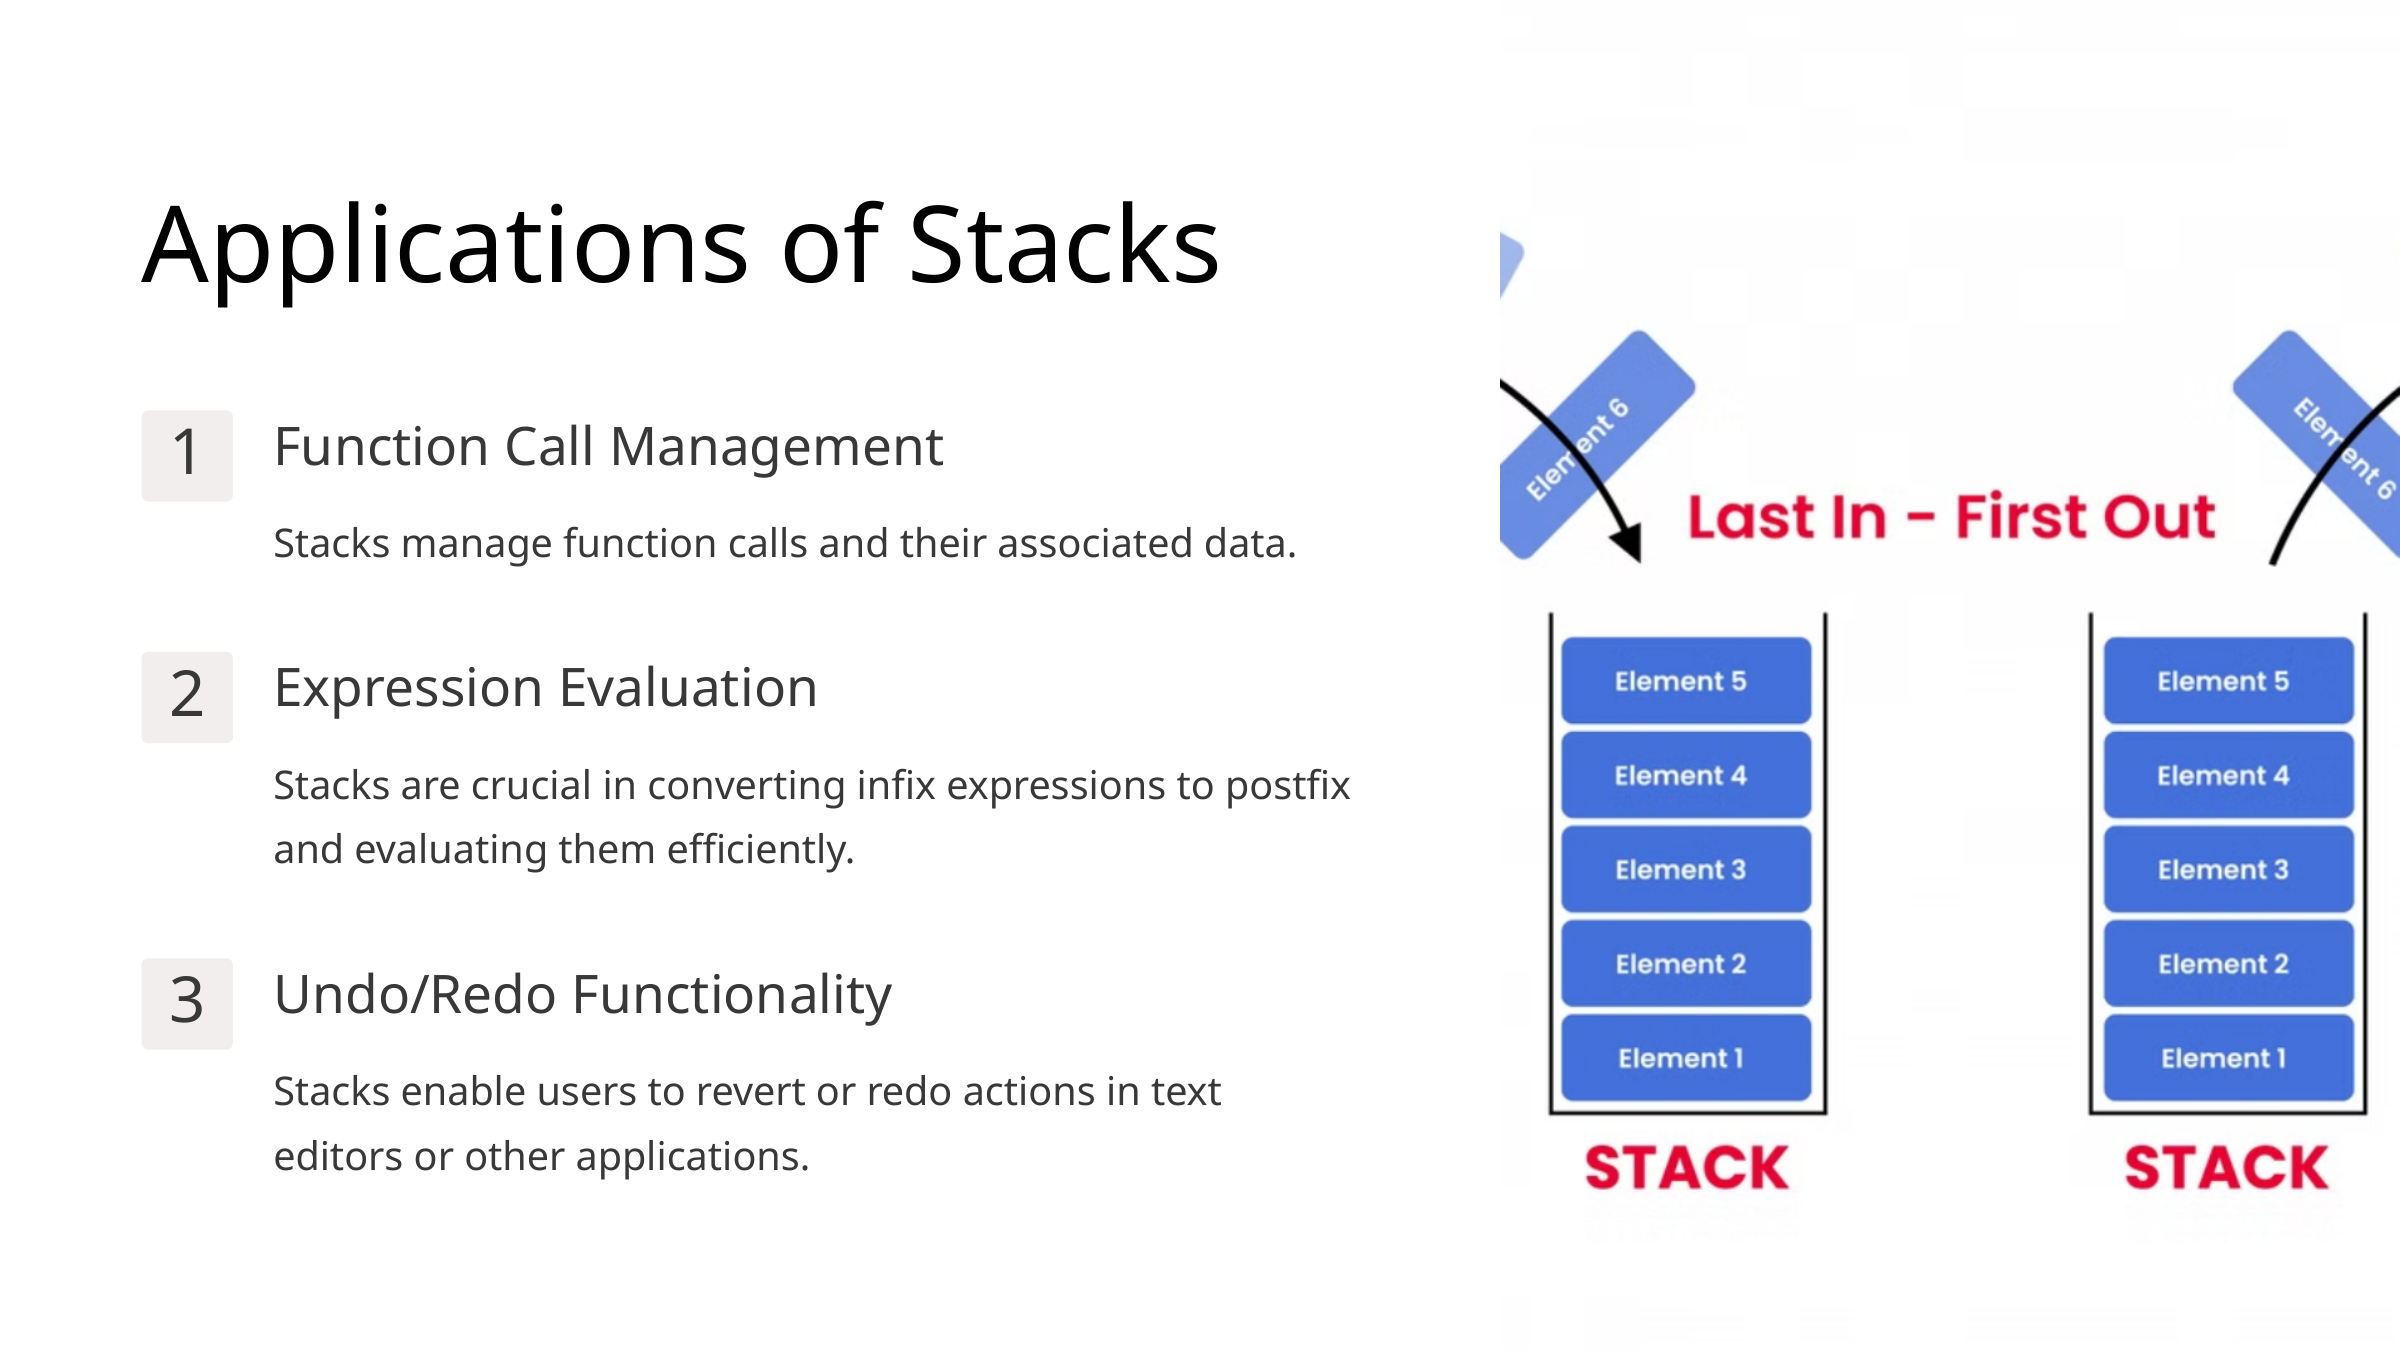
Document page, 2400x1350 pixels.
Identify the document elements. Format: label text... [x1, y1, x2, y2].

picture [1499, 0, 2400, 1350]
text_box Stacks enable users to revert or redo actions in text editors or other applications. [273, 1049, 1359, 1179]
text_box [141, 958, 233, 1050]
text_box Stacks manage function calls and their associated data. [273, 501, 1359, 566]
text_box Stacks are crucial in converting infix expressions to postfix and evaluating them efficiently. [273, 742, 1359, 873]
text_box Applications of Stacks [141, 171, 1205, 305]
text_box 1 [170, 424, 205, 488]
text_box [141, 651, 233, 744]
text_box Expression Evaluation [273, 651, 805, 719]
text_box 2 [170, 665, 205, 730]
text_box Undo/Redo Functionality [273, 958, 867, 1025]
text_box [141, 410, 233, 502]
text_box Function Call Management [273, 410, 915, 477]
text_box 3 [170, 971, 205, 1036]
